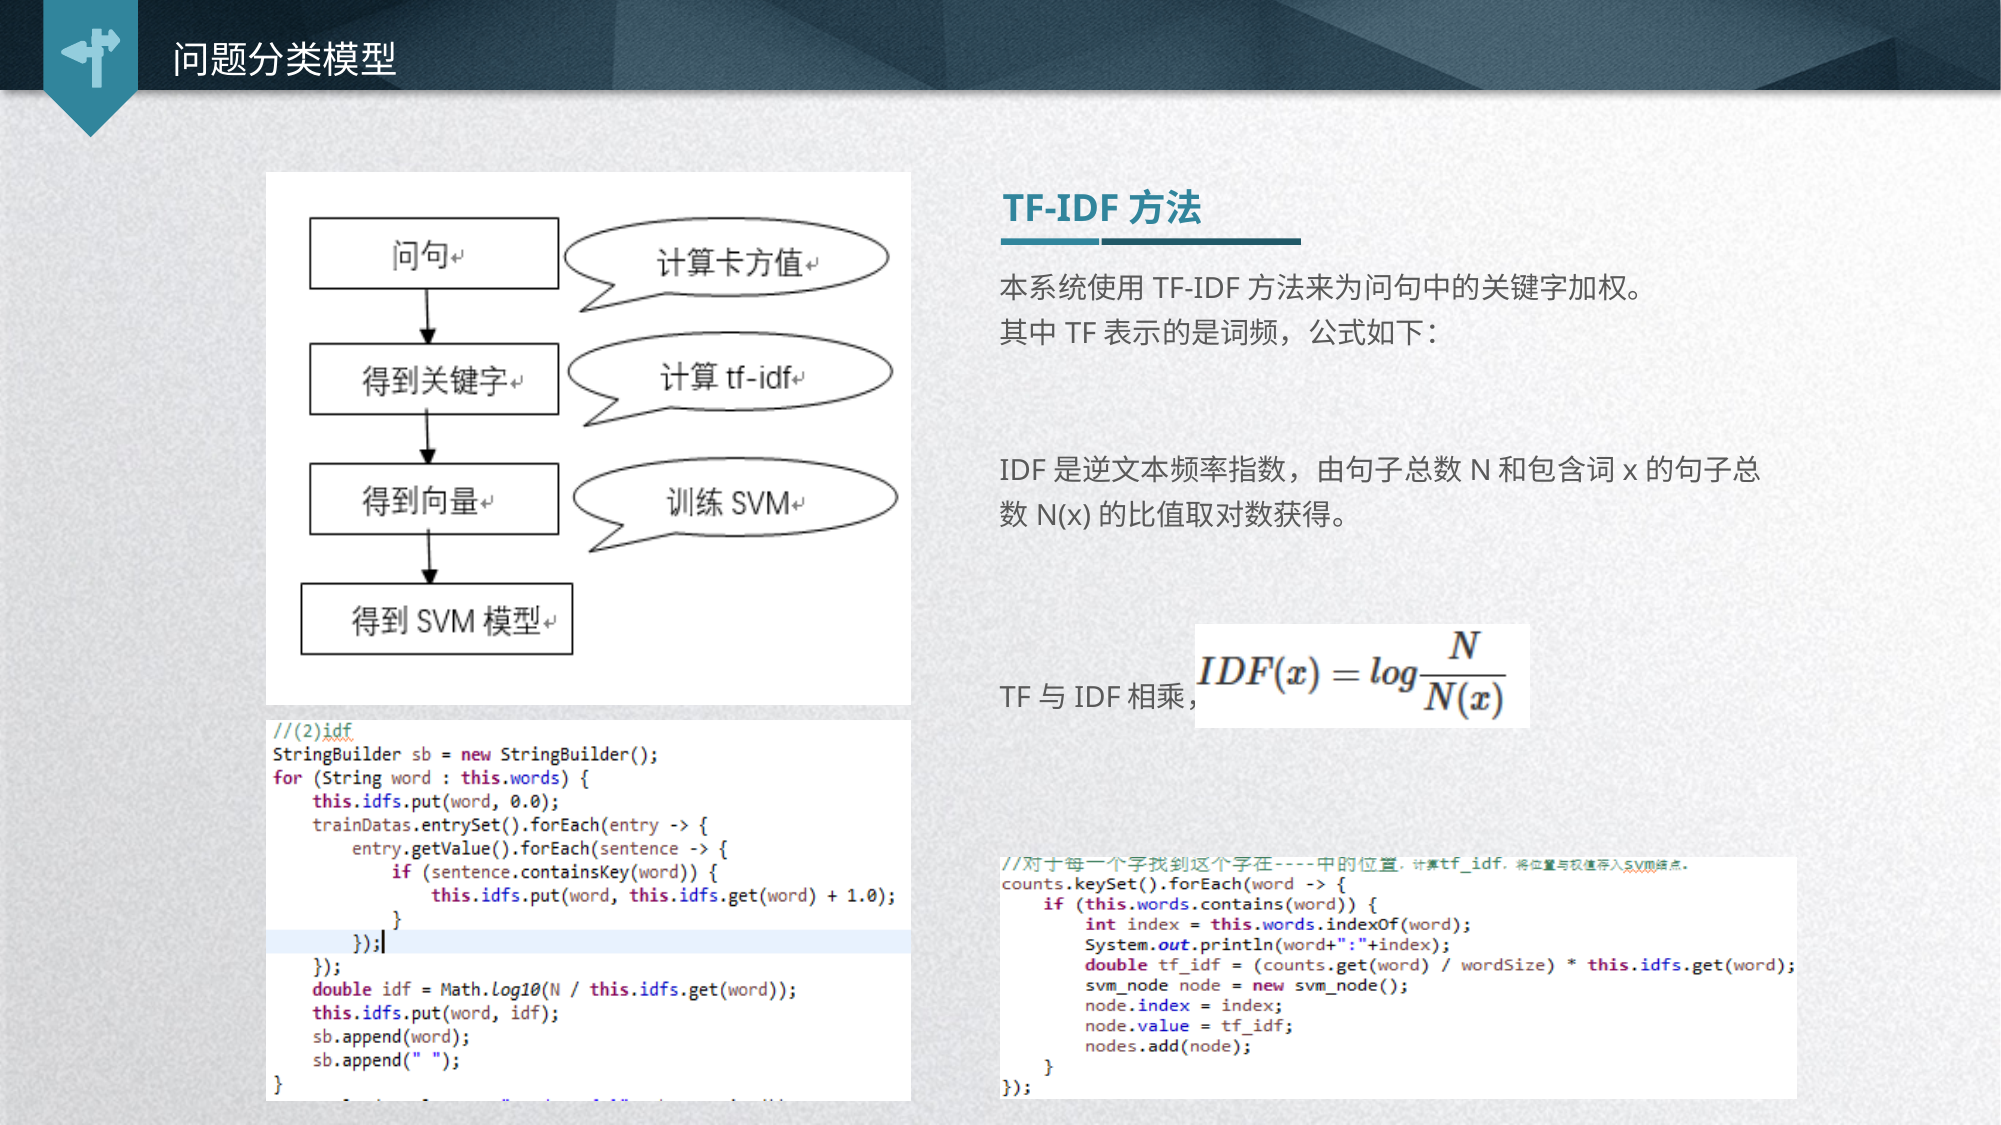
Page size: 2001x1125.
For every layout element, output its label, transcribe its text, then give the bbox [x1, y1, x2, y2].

text_box 问题分类模型 [161, 30, 635, 88]
text_box TF-IDF方法 [991, 177, 1215, 235]
picture [0, 92, 2001, 1125]
text_box [140, 0, 2001, 92]
text_box [0, 0, 41, 92]
text_box [1100, 236, 1303, 247]
text_box [999, 236, 1100, 247]
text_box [43, 0, 139, 138]
